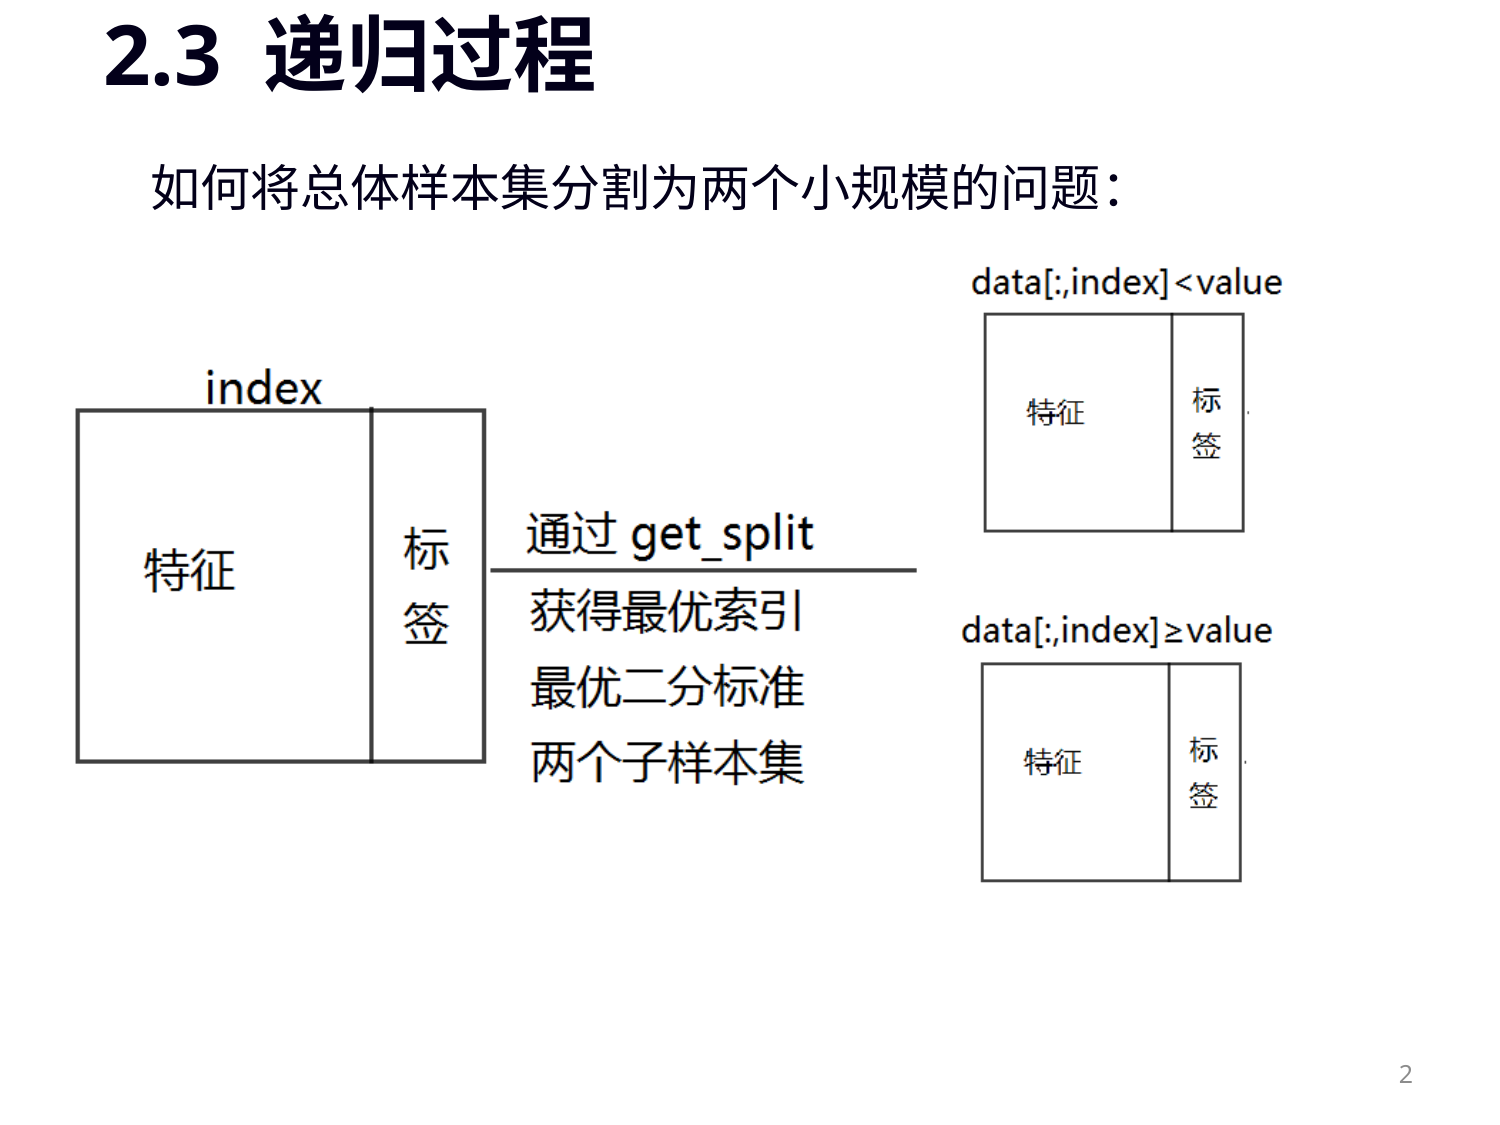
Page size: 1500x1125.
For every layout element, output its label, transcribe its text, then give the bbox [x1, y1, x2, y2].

text_box 2.3 递归过程 [88, 30, 1439, 173]
text_box 如何将总体样本集分割为两个小规模的问题： [135, 149, 1412, 284]
picture [52, 243, 1386, 998]
